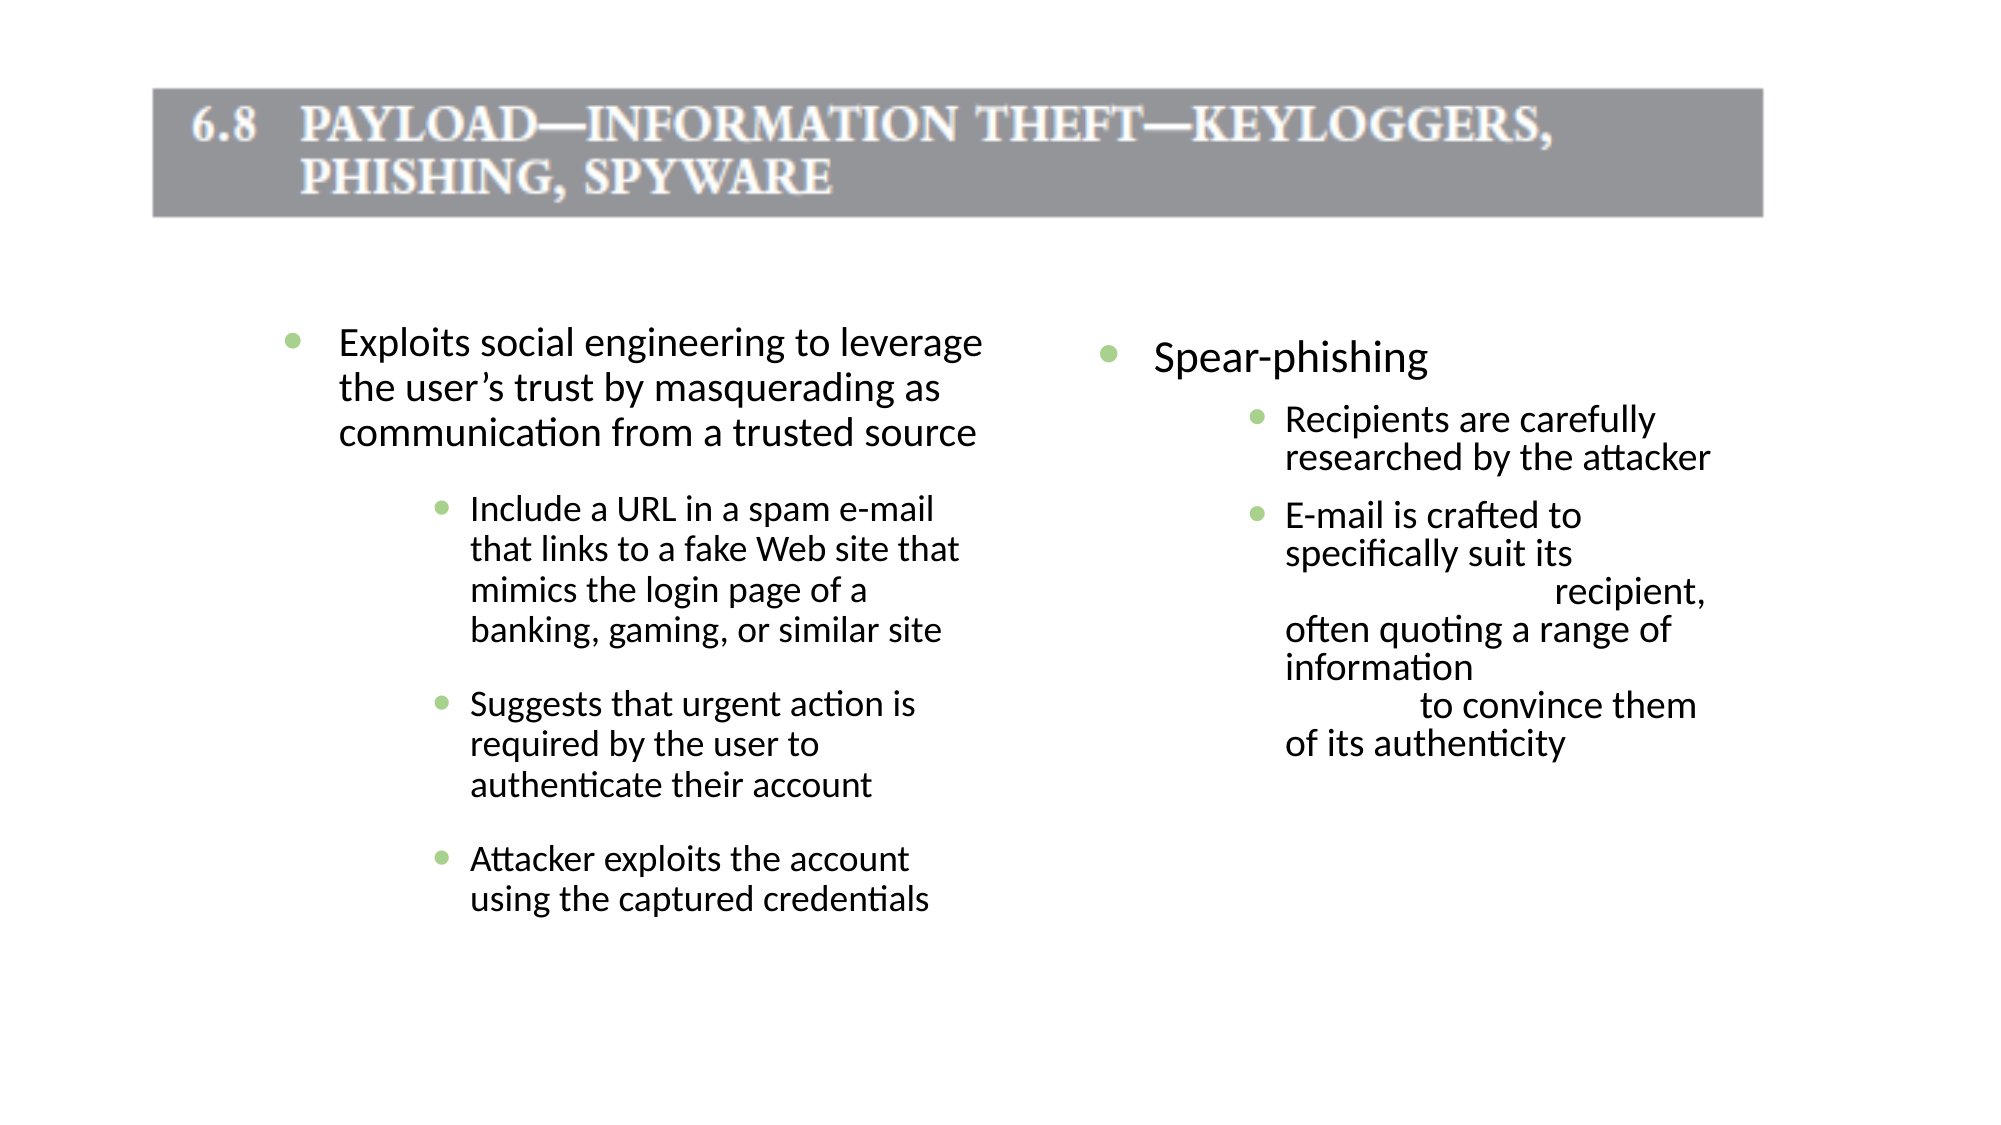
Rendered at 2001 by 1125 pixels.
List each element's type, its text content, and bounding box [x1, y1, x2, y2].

list Spear-phishing Recipients are carefully researched by the attacker E-mail is crafted to specifically suit its recipient, often quoting a range of information to convince them of its authenticity [1082, 329, 1733, 1005]
list Exploits social engineering to leverage the user’s trust by masquerading as communication from a trusted source Include a URL in a spam e-mail that links to a fake Web site that mimics the login page of a banking, gaming, or similar site Suggests that urgent action is required by the user to authenticate their account Attacker exploits the account using the captured credentials [267, 312, 1012, 1125]
picture [113, 69, 1834, 262]
